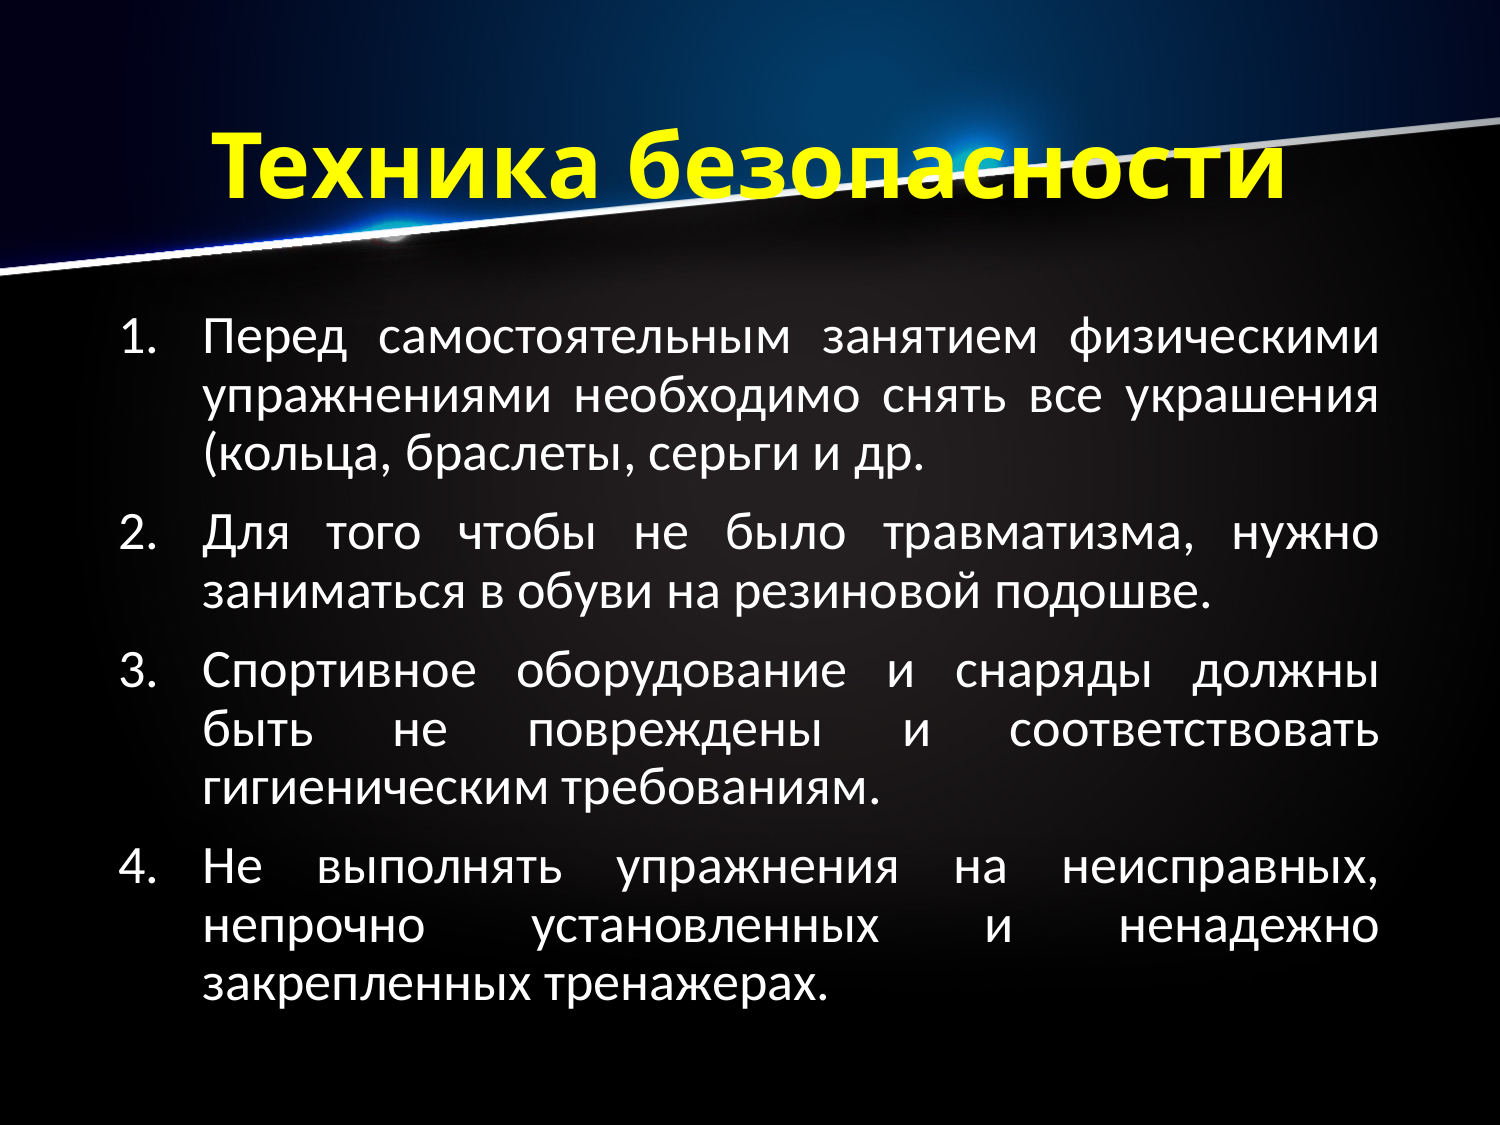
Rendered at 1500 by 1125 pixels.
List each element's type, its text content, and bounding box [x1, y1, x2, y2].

list Перед самостоятельным занятием физическими упражнениями необходимо снять все украшения (кольца, браслеты, серьги и др. Для того чтобы не было травматизма, нужно заниматься в обуви на резиновой подошве. Спортивное оборудование и снаряды должны быть не повреждены и соответствовать гигиеническим требованиям. Не выполнять упражнения на неисправных, непрочно установленных и ненадежно закрепленных тренажерах. [103, 299, 1397, 1014]
picture [0, 0, 1500, 1125]
title Техника безопасности [103, 59, 1397, 278]
